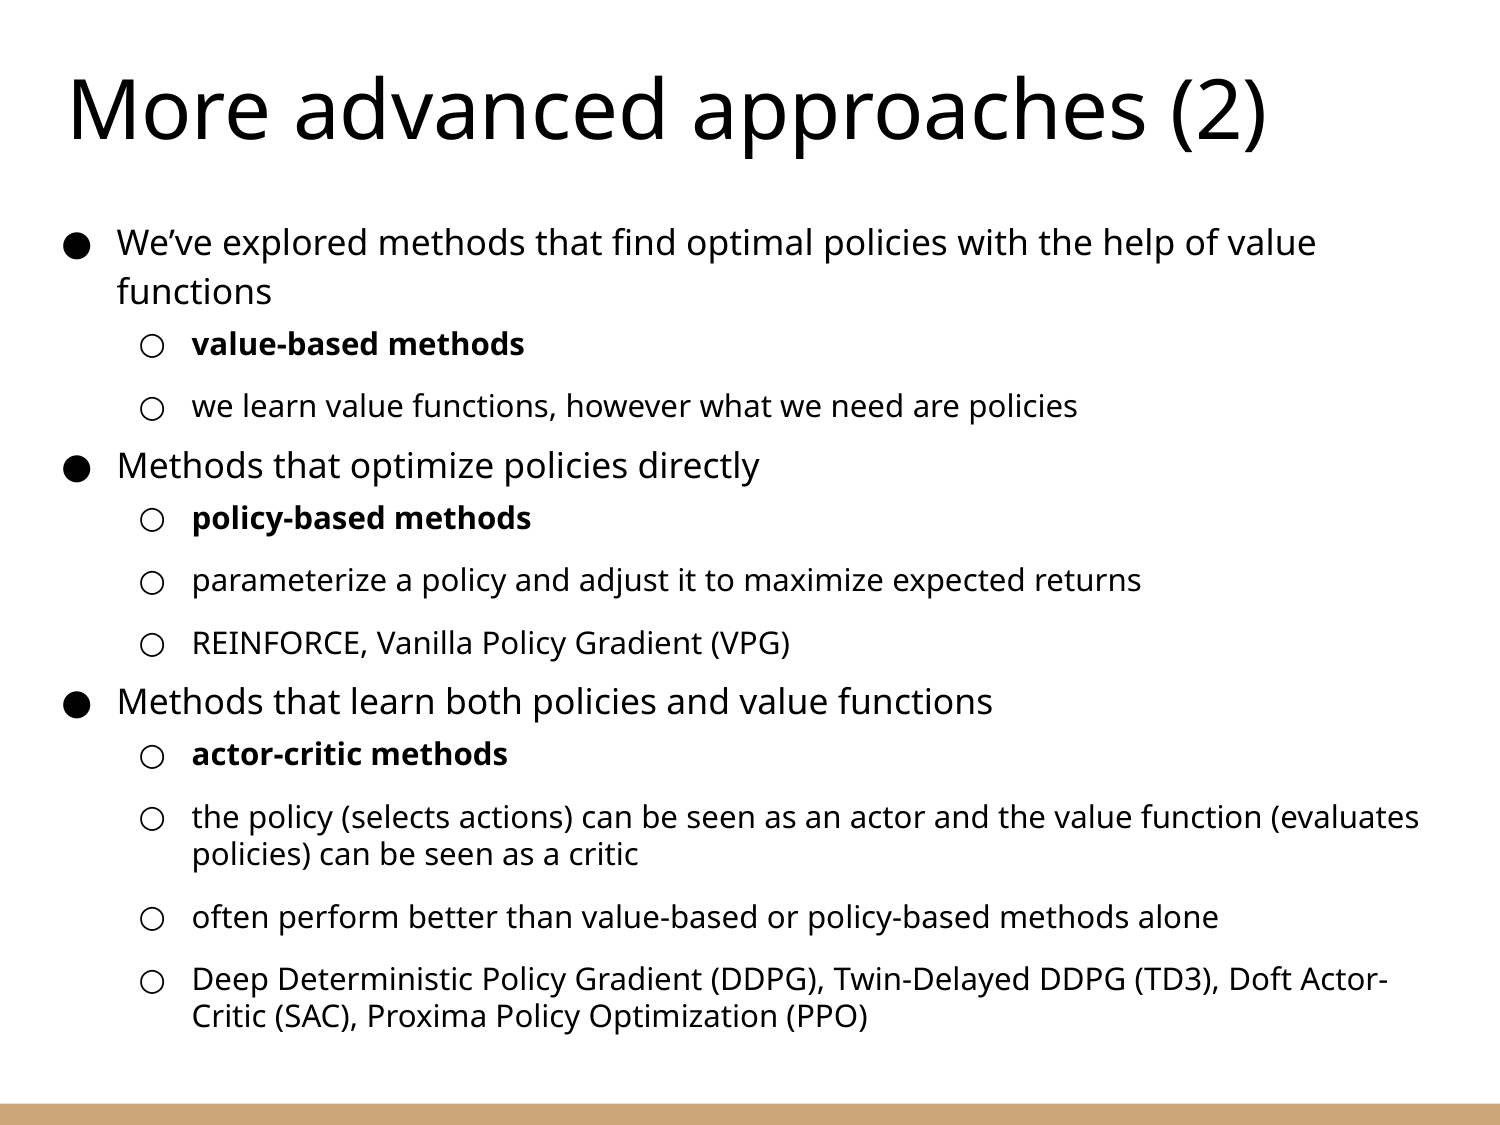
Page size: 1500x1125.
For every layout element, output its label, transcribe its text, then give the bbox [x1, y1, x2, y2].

list We’ve explored methods that find optimal policies with the help of value functions value-based methods we learn value functions, however what we need are policies Methods that optimize policies directly policy-based methods parameterize a policy and adjust it to maximize expected returns REINFORCE, Vanilla Policy Gradient (VPG) Methods that learn both policies and value functions actor-critic methods the policy (selects actions) can be seen as an actor and the value function (evaluates policies) can be seen as a critic often perform better than value-based or policy-based methods alone Deep Deterministic Policy Gradient (DDPG), Twin-Delayed DDPG (TD3), Doft Actor-Critic (SAC), Proxima Policy Optimization (PPO) [26, 198, 1474, 1056]
title More advanced approaches (2) [51, 69, 1449, 172]
